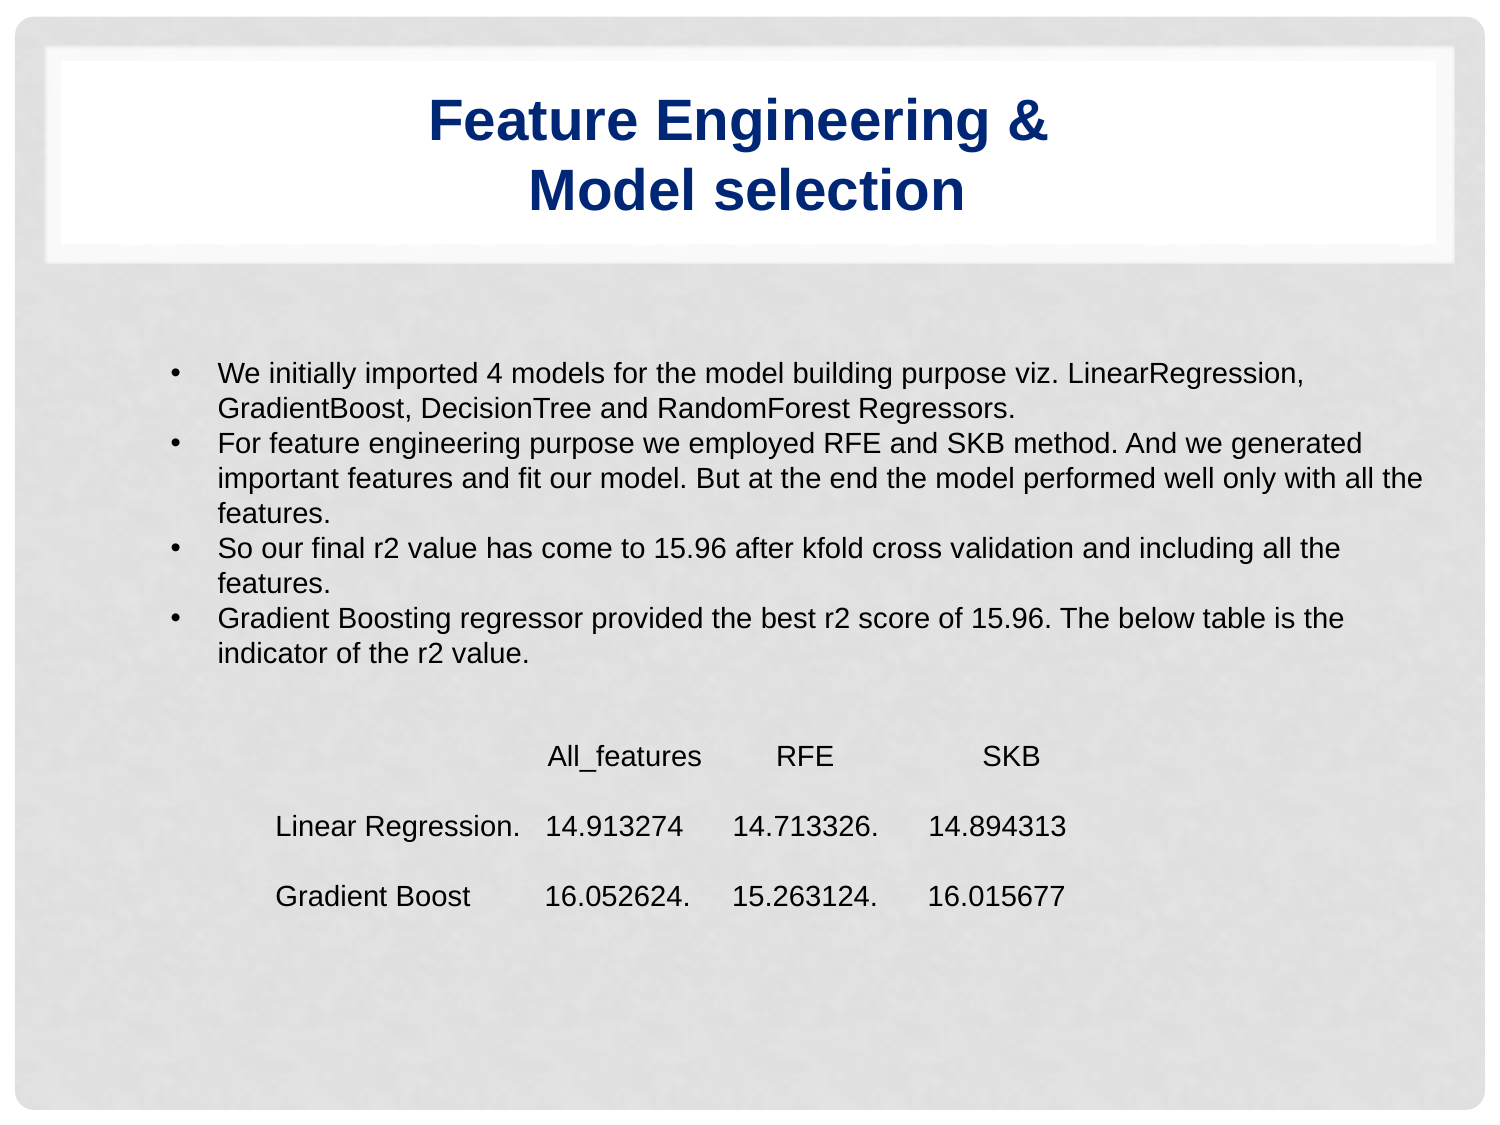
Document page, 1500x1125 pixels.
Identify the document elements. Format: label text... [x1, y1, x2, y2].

title Feature Engineering & Model selection [69, 66, 1425, 238]
text_box All_features RFE SKB Linear Regression. 14.913274 14.713326. 14.894313 Gradient Boost 16.052624. 15.263124. 16.015677 [260, 729, 1266, 920]
text_box We initially imported 4 models for the model building purpose viz. LinearRegression, GradientBoost, DecisionTree and RandomForest Regressors. For feature engineering purpose we employed RFE and SKB method. And we generated important features and fit our model. But at the end the model performed well only with all the features. So our final r2 value has come to 15.96 after kfold cross validation and including all the features. Gradient Boosting regressor provided the best r2 score of 15.96. The below table is the indicator of the r2 value. [155, 347, 1443, 712]
